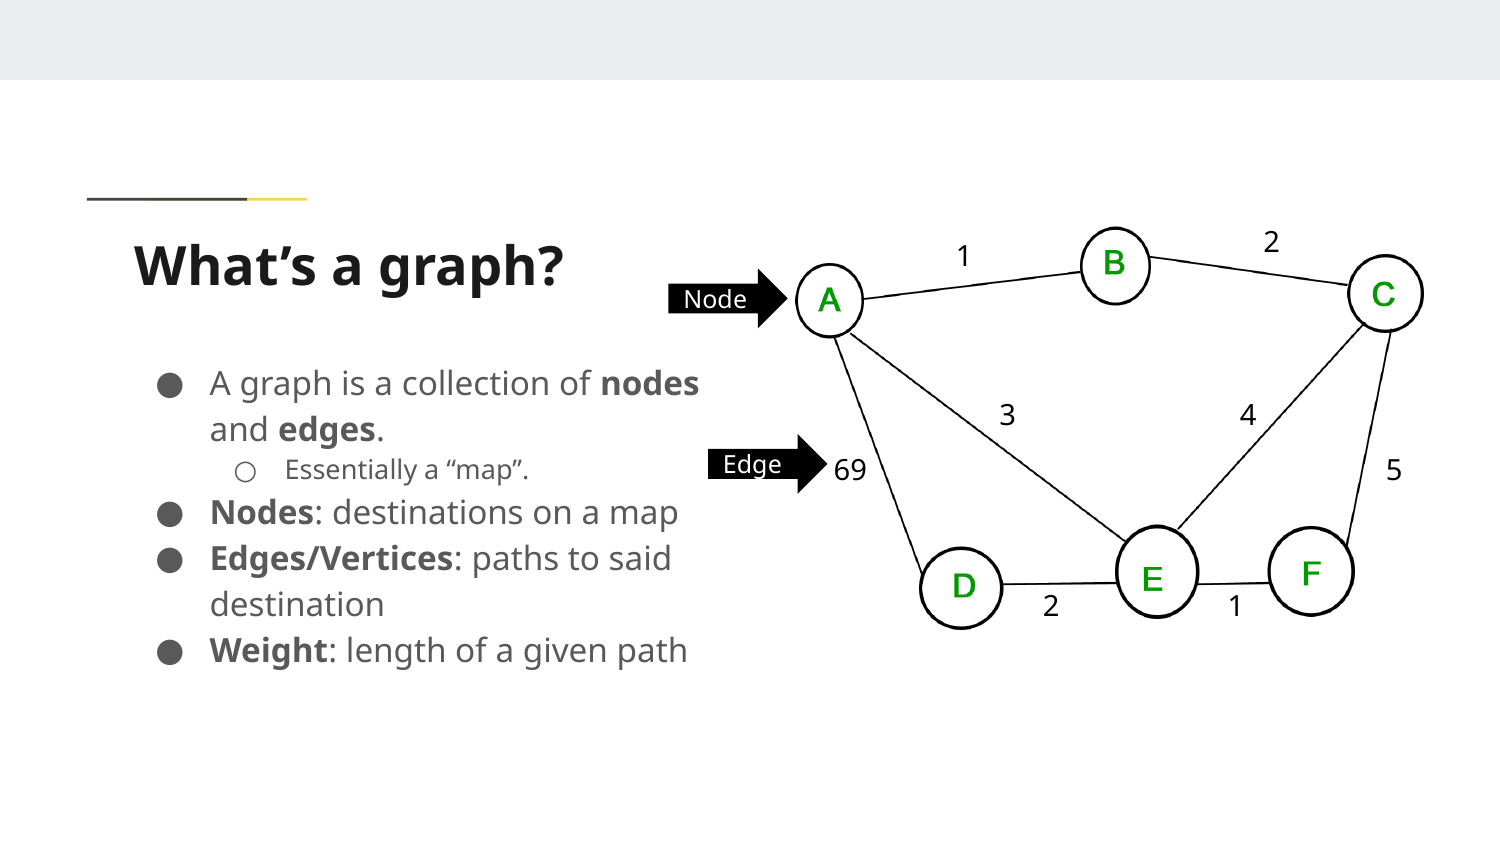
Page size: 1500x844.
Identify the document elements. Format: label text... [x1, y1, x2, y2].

text_box Node [668, 268, 744, 320]
title What’s a graph? [119, 216, 739, 305]
text_box Edge [708, 434, 744, 485]
picture [749, 186, 1462, 657]
list A graph is a collection of nodes and edges. Essentially a “map”. Nodes: destinations on a map Edges/Vertices: paths to said destination Weight: length of a given path [119, 341, 739, 712]
